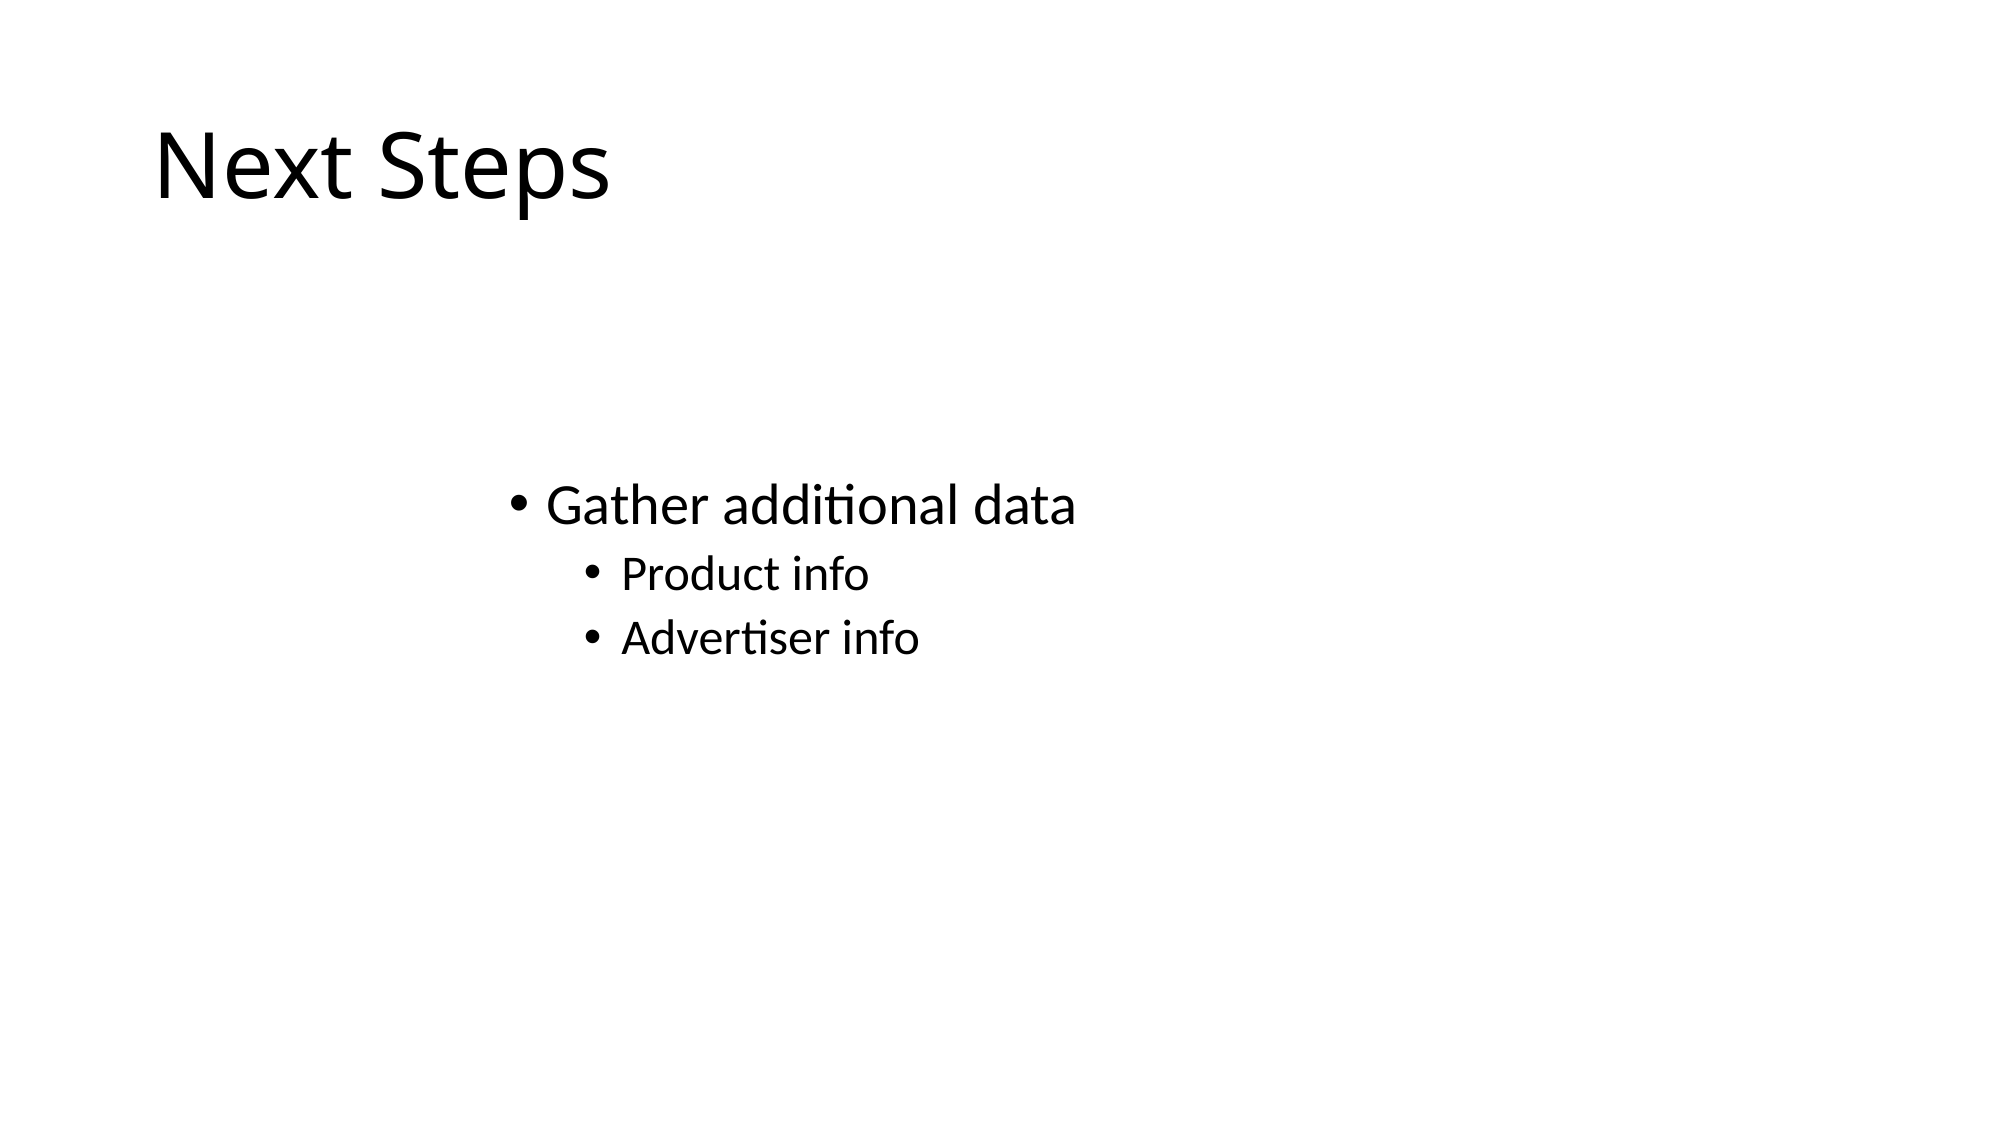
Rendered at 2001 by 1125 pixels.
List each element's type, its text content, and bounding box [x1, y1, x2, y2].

title Next Steps [137, 59, 1863, 278]
list Gather additional data Product info Advertiser info [493, 466, 1746, 982]
